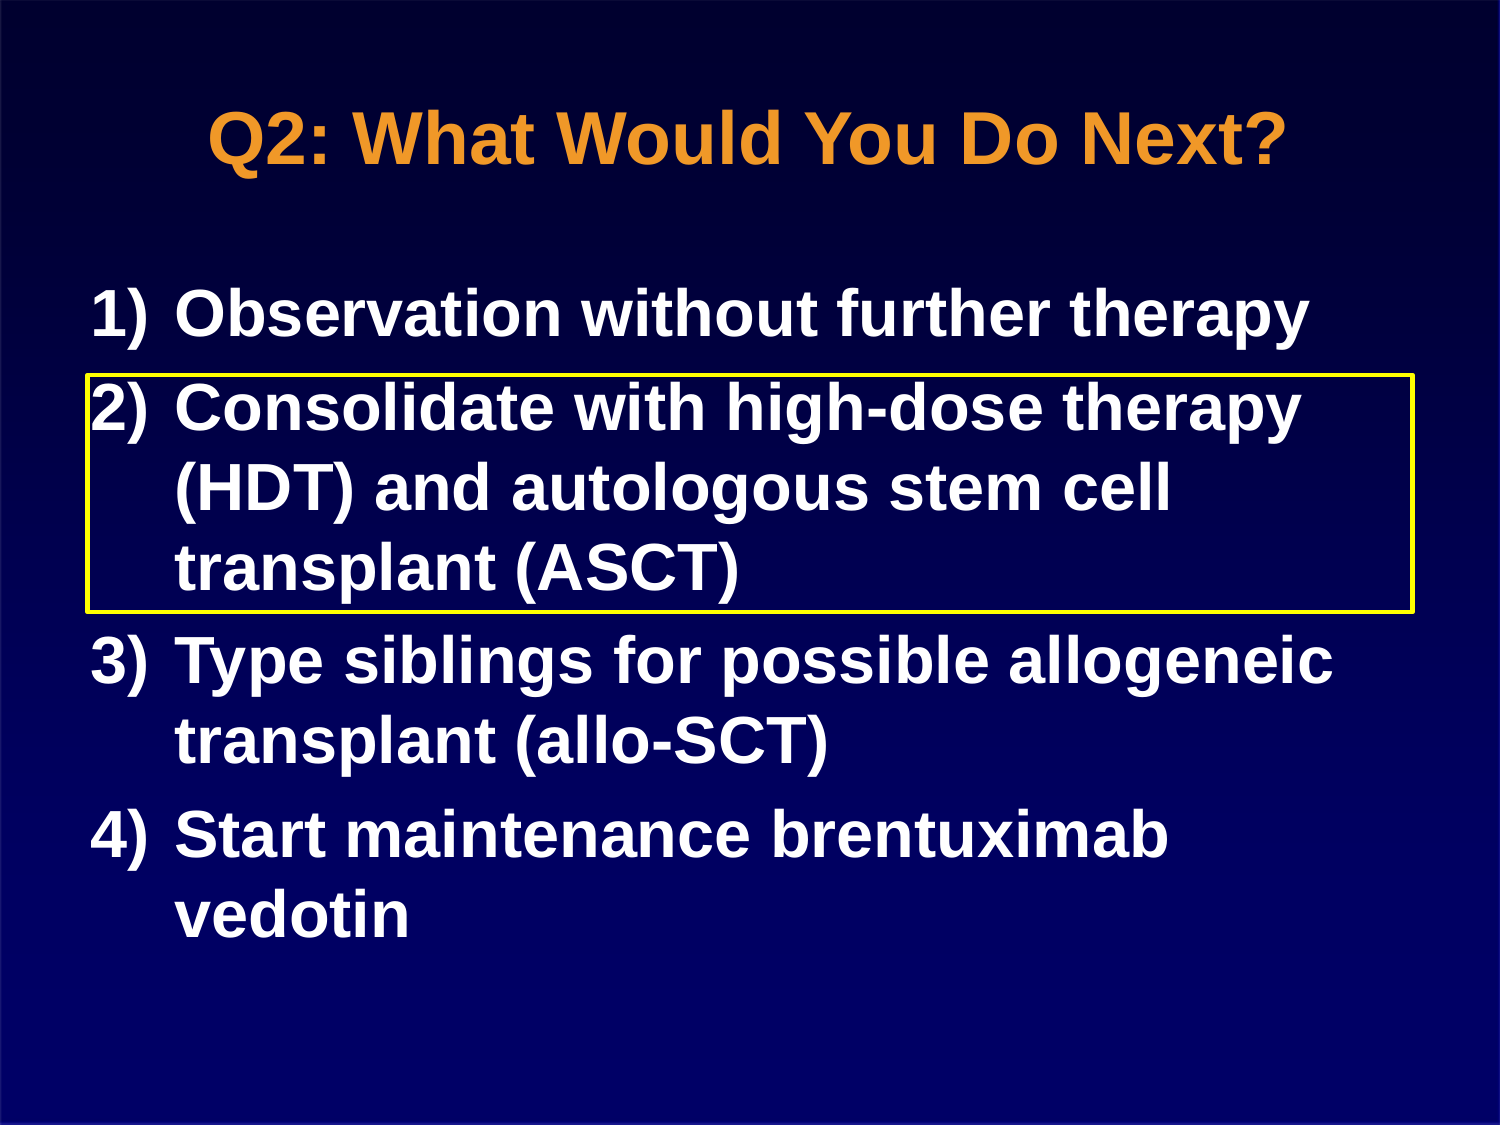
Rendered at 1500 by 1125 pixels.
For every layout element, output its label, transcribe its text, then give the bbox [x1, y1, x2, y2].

list Observation without further therapy Consolidate with high-dose therapy (HDT) and autologous stem cell transplant (ASCT) Type siblings for possible allogeneic transplant (allo-SCT) Start maintenance brentuximab vedotin [75, 262, 1425, 1005]
picture [0, 0, 1500, 1125]
text_box [85, 373, 1415, 614]
title Q2: What Would You Do Next? [73, 40, 1424, 229]
